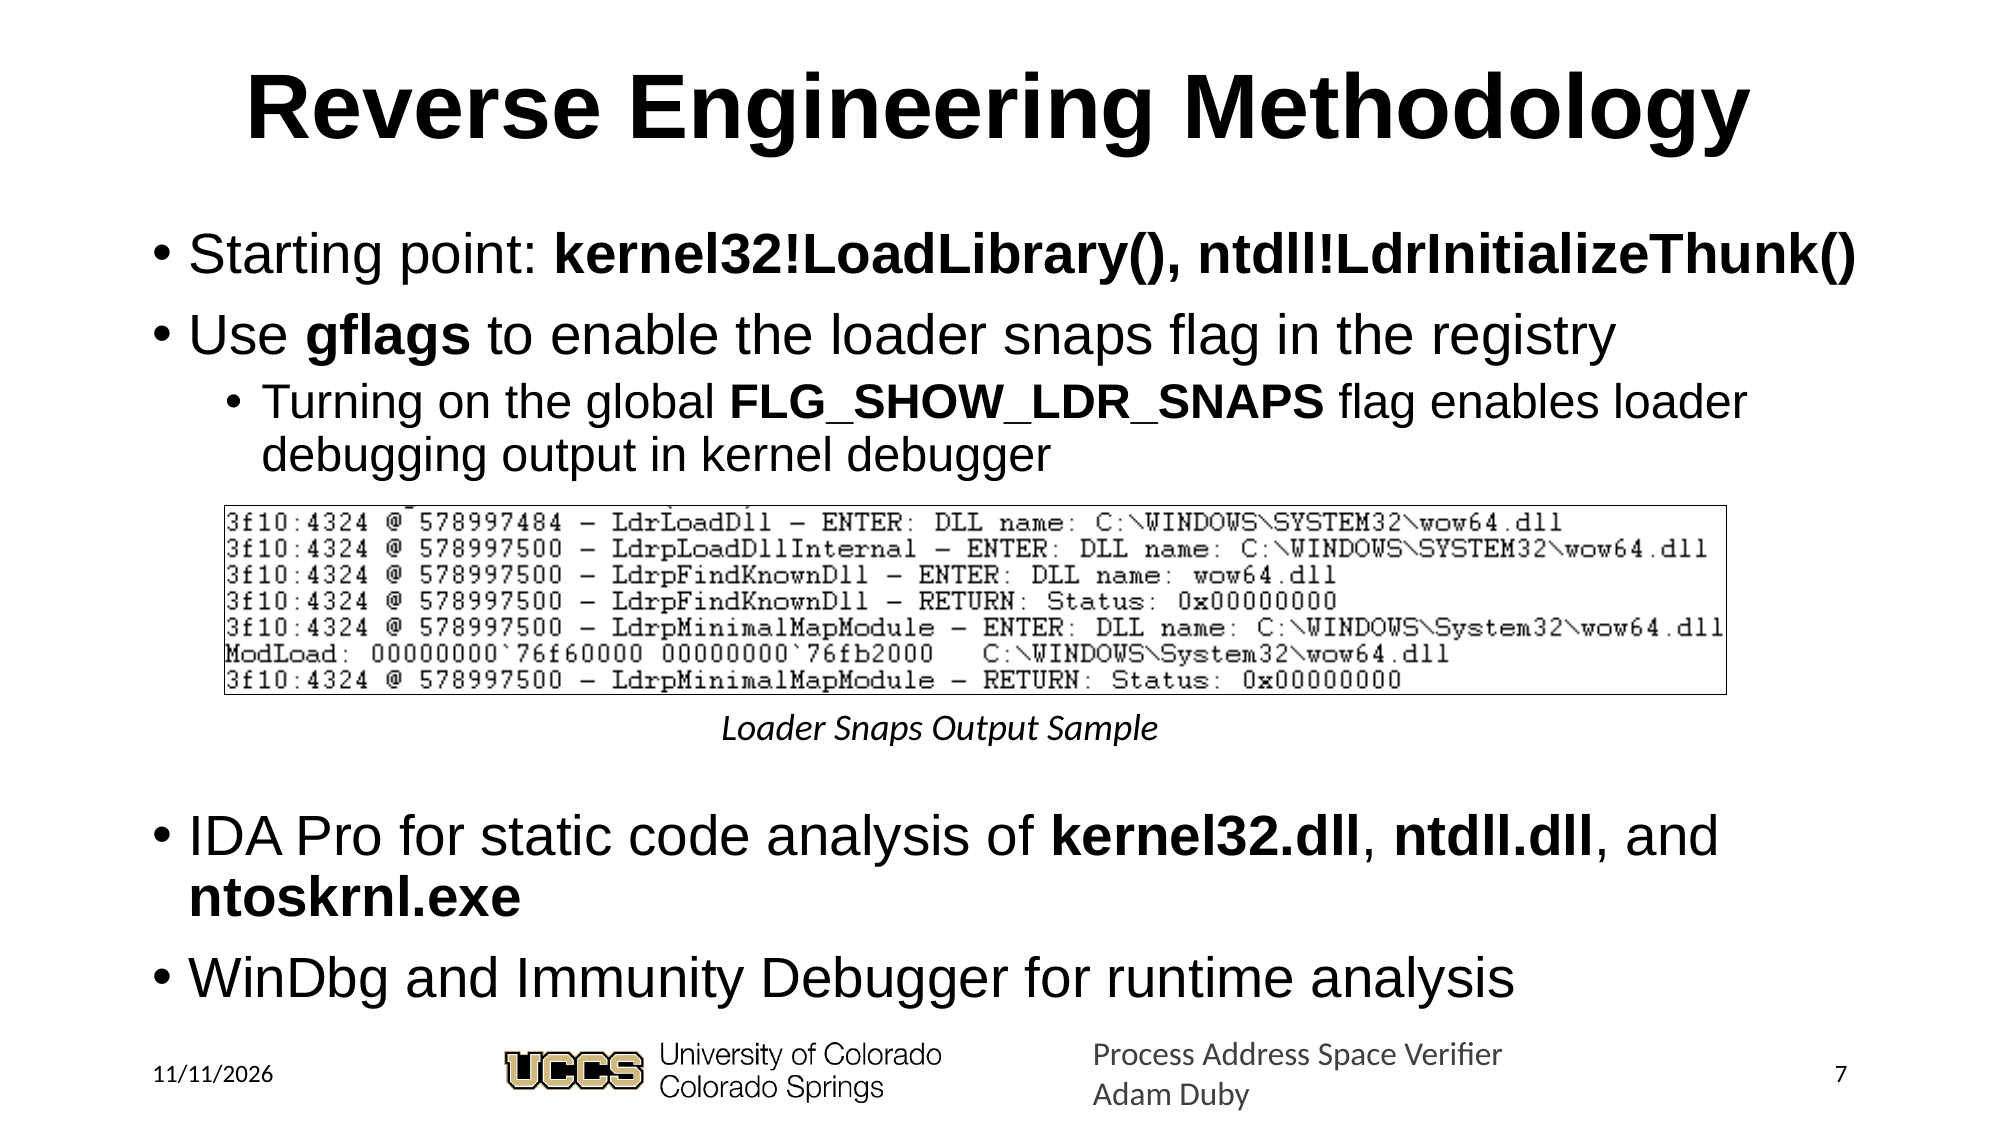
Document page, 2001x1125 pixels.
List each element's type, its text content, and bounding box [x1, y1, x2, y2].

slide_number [137, 1042, 503, 1103]
text_box Loader Snaps Output Sample [706, 695, 1175, 755]
picture [224, 505, 1727, 695]
text_box Process Address Space Verifier Adam Duby [1078, 1024, 1866, 1120]
list Starting point: kernel32!LoadLibrary(), ntdll!LdrInitializeThunk() Use gflags to enable the loader snaps flag in the registry Turning on the global FLG_SHOW_LDR_SNAPS flag enables loader debugging output in kernel debugger IDA Pro for static code analysis of kernel32.dll, ntdll.dll, and ntoskrnl.exe WinDbg and Immunity Debugger for runtime analysis [137, 217, 1970, 1025]
title Reverse Engineering Methodology [137, 0, 1863, 217]
picture [503, 1042, 941, 1103]
